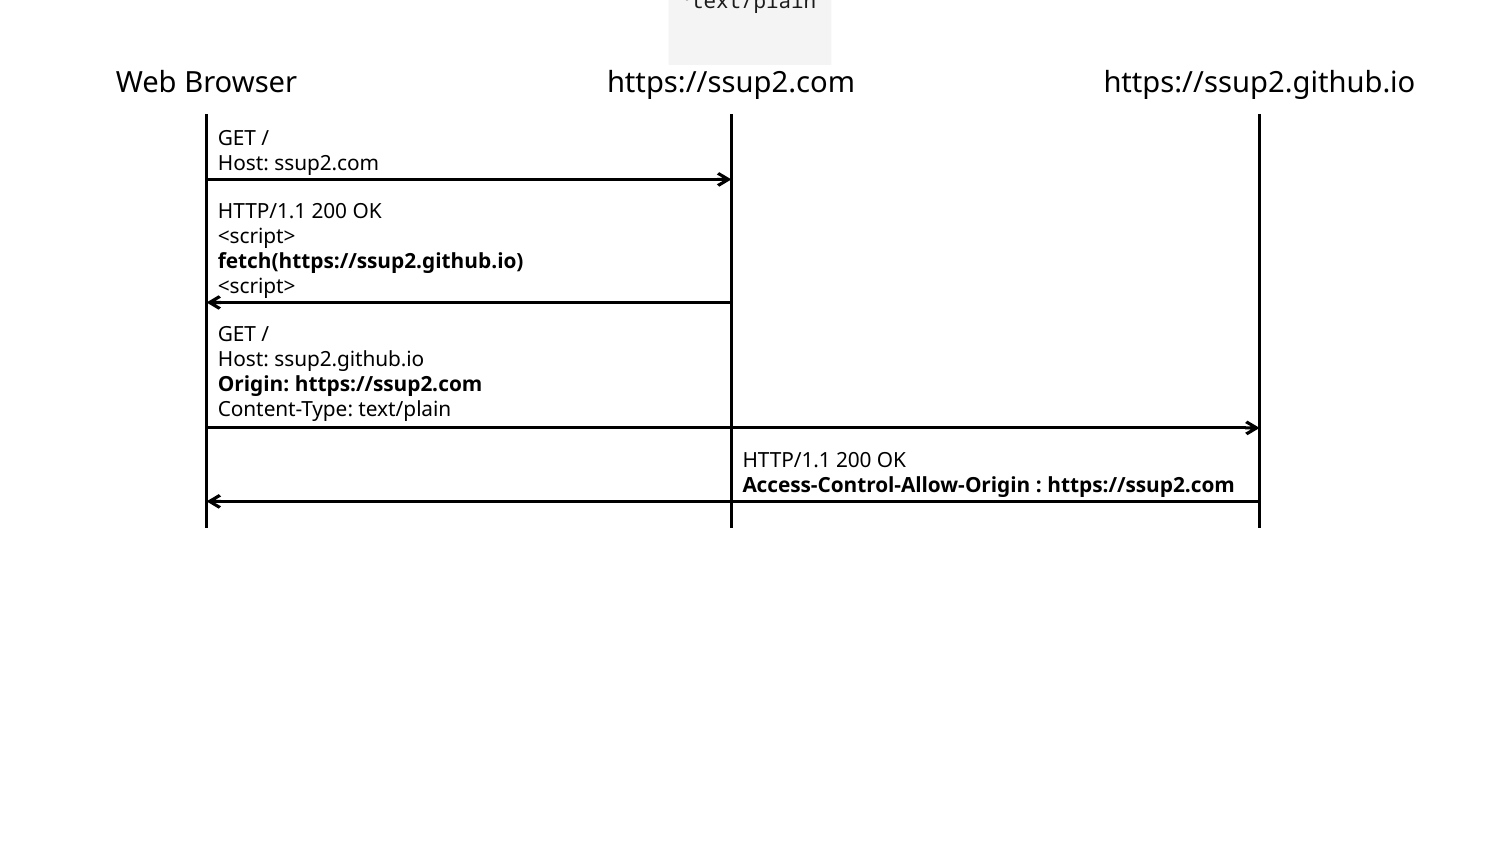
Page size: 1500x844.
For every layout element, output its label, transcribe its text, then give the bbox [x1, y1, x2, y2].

text_box https://ssup2.github.io [1075, 57, 1444, 104]
text_box HTTP/1.1 200 OK Access-Control-Allow-Origin : https://ssup2.com [735, 441, 1255, 500]
text_box Web Browser [52, 57, 361, 104]
text_box GET / Host: ssup2.com [210, 118, 727, 178]
text_box GET / Host: ssup2.github.io Origin: https://ssup2.com Content-Type: text/plain [212, 314, 726, 426]
text_box HTTP/1.1 200 OK <script> fetch(https://ssup2.github.io) <script> [212, 192, 726, 301]
text_box https://ssup2.com [547, 57, 916, 104]
text_box text/plain [668, 0, 832, 65]
